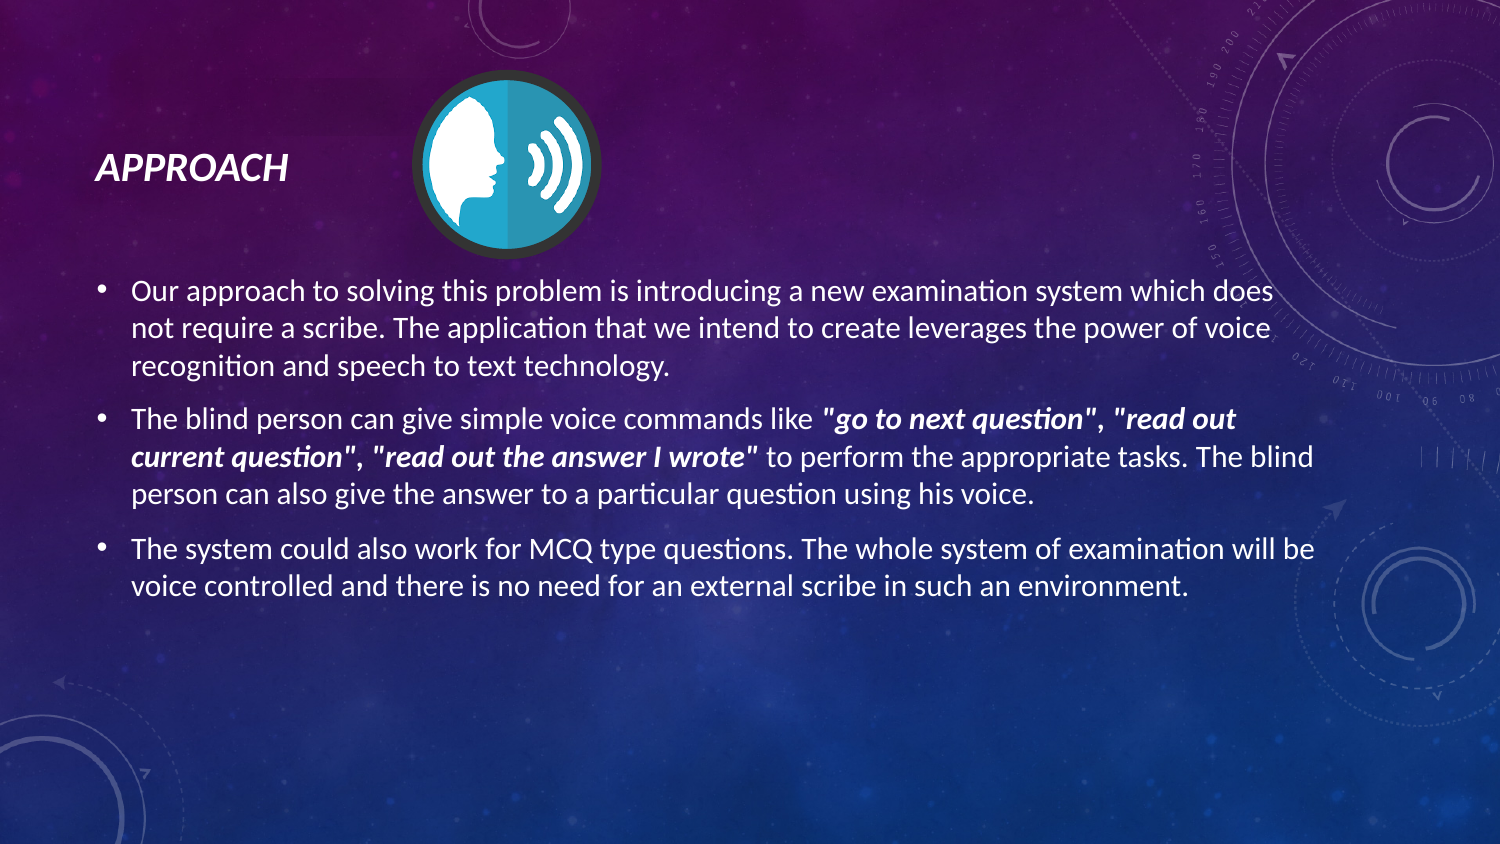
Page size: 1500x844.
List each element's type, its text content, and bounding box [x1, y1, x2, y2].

list Our approach to solving this problem is introducing a new examination system which does not require a scribe. The application that we intend to create leverages the power of voice recognition and speech to text technology. The blind person can give simple voice commands like "go to next question", "read out current question", "read out the answer I wrote" to perform the appropriate tasks. The blind person can also give the answer to a particular question using his voice. The system could also work for MCQ type questions. The whole system of examination will be voice controlled and there is no need for an external scribe in such an environment. [84, 211, 1331, 661]
title APPROACH [598, 75, 1331, 211]
picture [0, 0, 1500, 844]
title APPROACH [84, 75, 414, 211]
